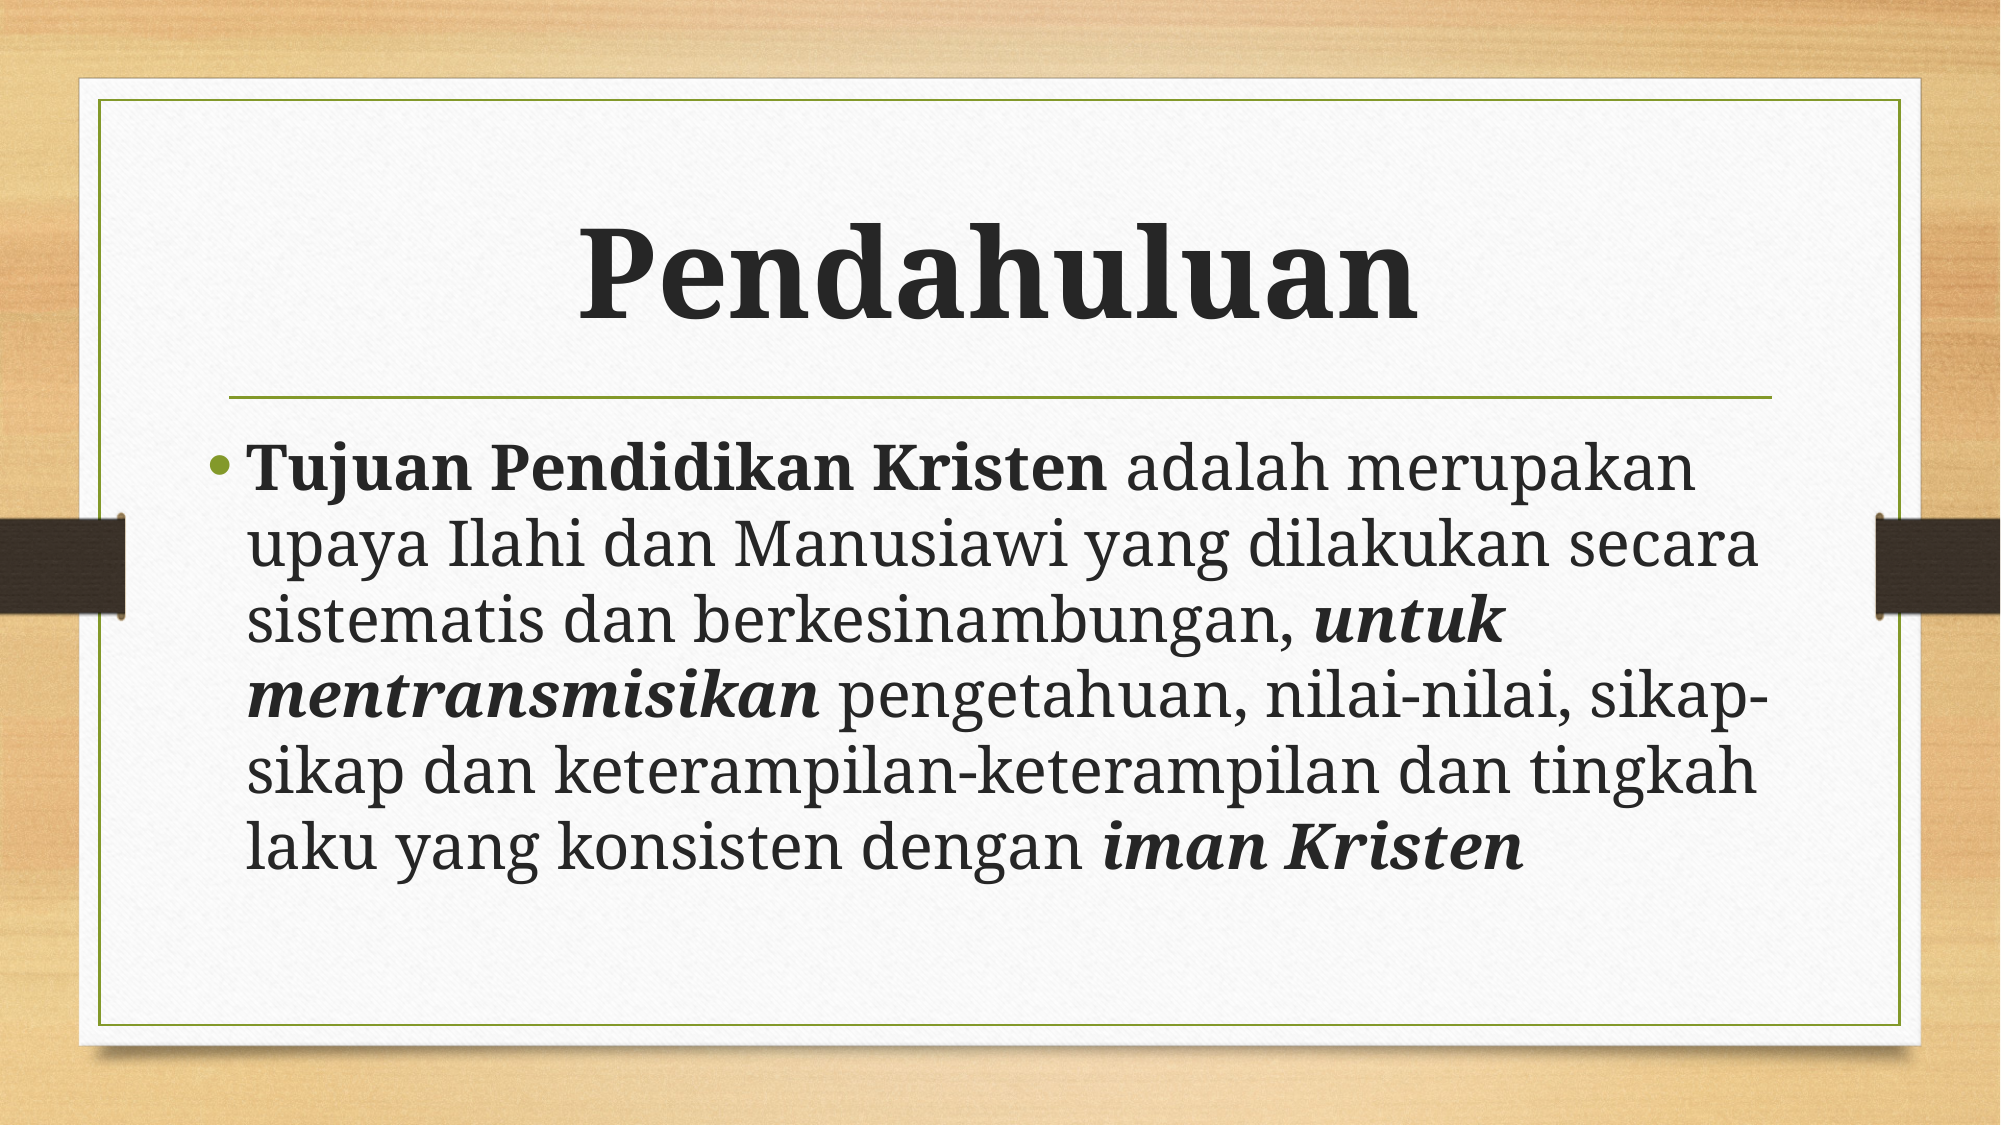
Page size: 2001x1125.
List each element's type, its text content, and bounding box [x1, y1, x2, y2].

list Tujuan Pendidikan Kristen adalah merupakan upaya Ilahi dan Manusiawi yang dilakukan secara sistematis dan berkesinambungan, untuk mentransmisikan pengetahuan, nilai-nilai, sikap-sikap dan keterampilan-keterampilan dan tingkah laku yang konsisten dengan iman Kristen [192, 419, 1823, 964]
picture [0, 0, 2001, 1125]
title Pendahuluan [212, 161, 1788, 375]
